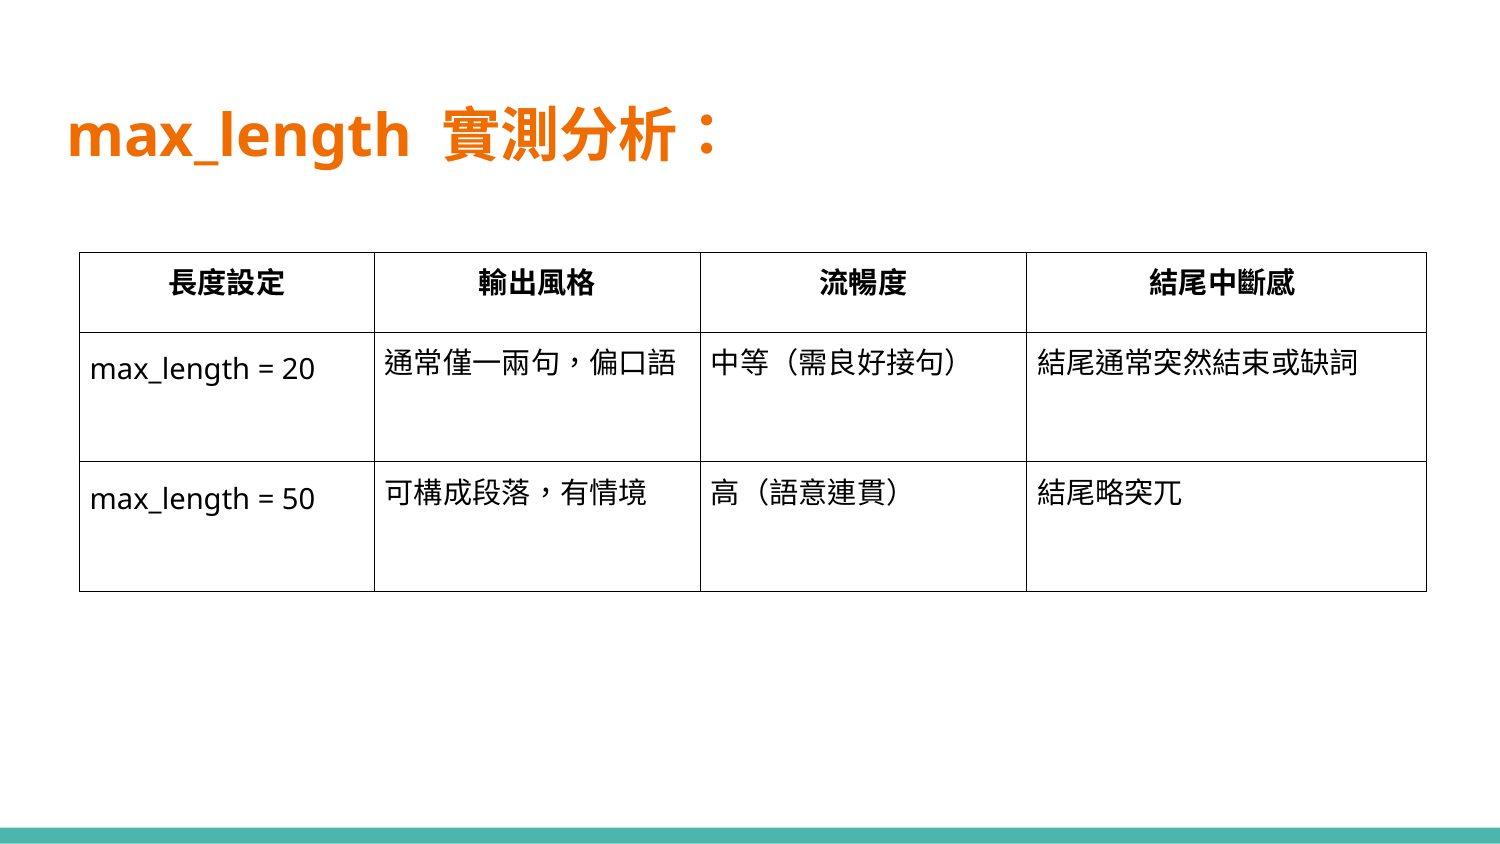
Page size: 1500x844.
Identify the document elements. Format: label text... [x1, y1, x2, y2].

table_cell max_length = 20 [80, 333, 374, 461]
table_header 輸出風格 [375, 253, 700, 332]
table_cell 通常僅一兩句，偏口語 [375, 333, 700, 461]
table_cell max_length = 50 [80, 462, 374, 591]
table_header 結尾中斷感 [1027, 253, 1426, 332]
table_cell 可構成段落，有情境 [375, 462, 700, 591]
table_cell 中等（需良好接句） [701, 333, 1026, 461]
table_cell 結尾略突兀 [1027, 462, 1426, 591]
table_header 流暢度 [701, 253, 1026, 332]
title max_length 實測分析： [51, 72, 1449, 189]
table_header 長度設定 [80, 253, 374, 332]
table_cell 高（語意連貫） [701, 462, 1026, 591]
table_cell 結尾通常突然結束或缺詞 [1027, 333, 1426, 461]
